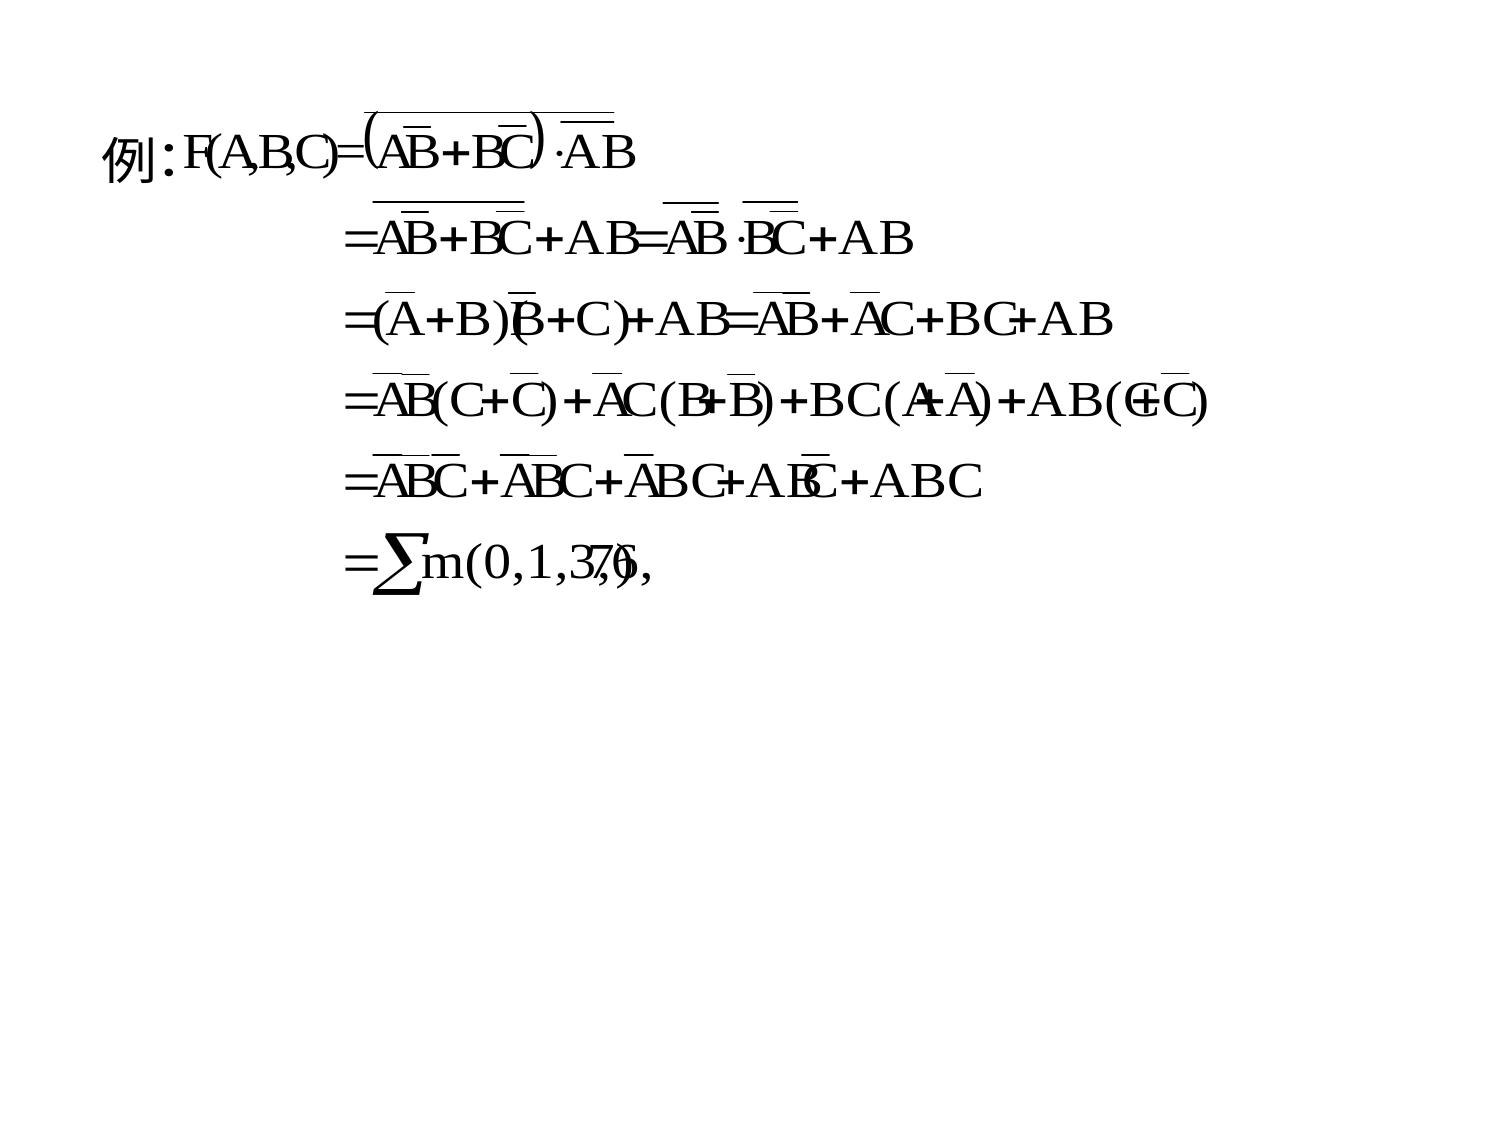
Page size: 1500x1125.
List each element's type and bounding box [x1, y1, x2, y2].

text_box [29, 101, 1489, 610]
